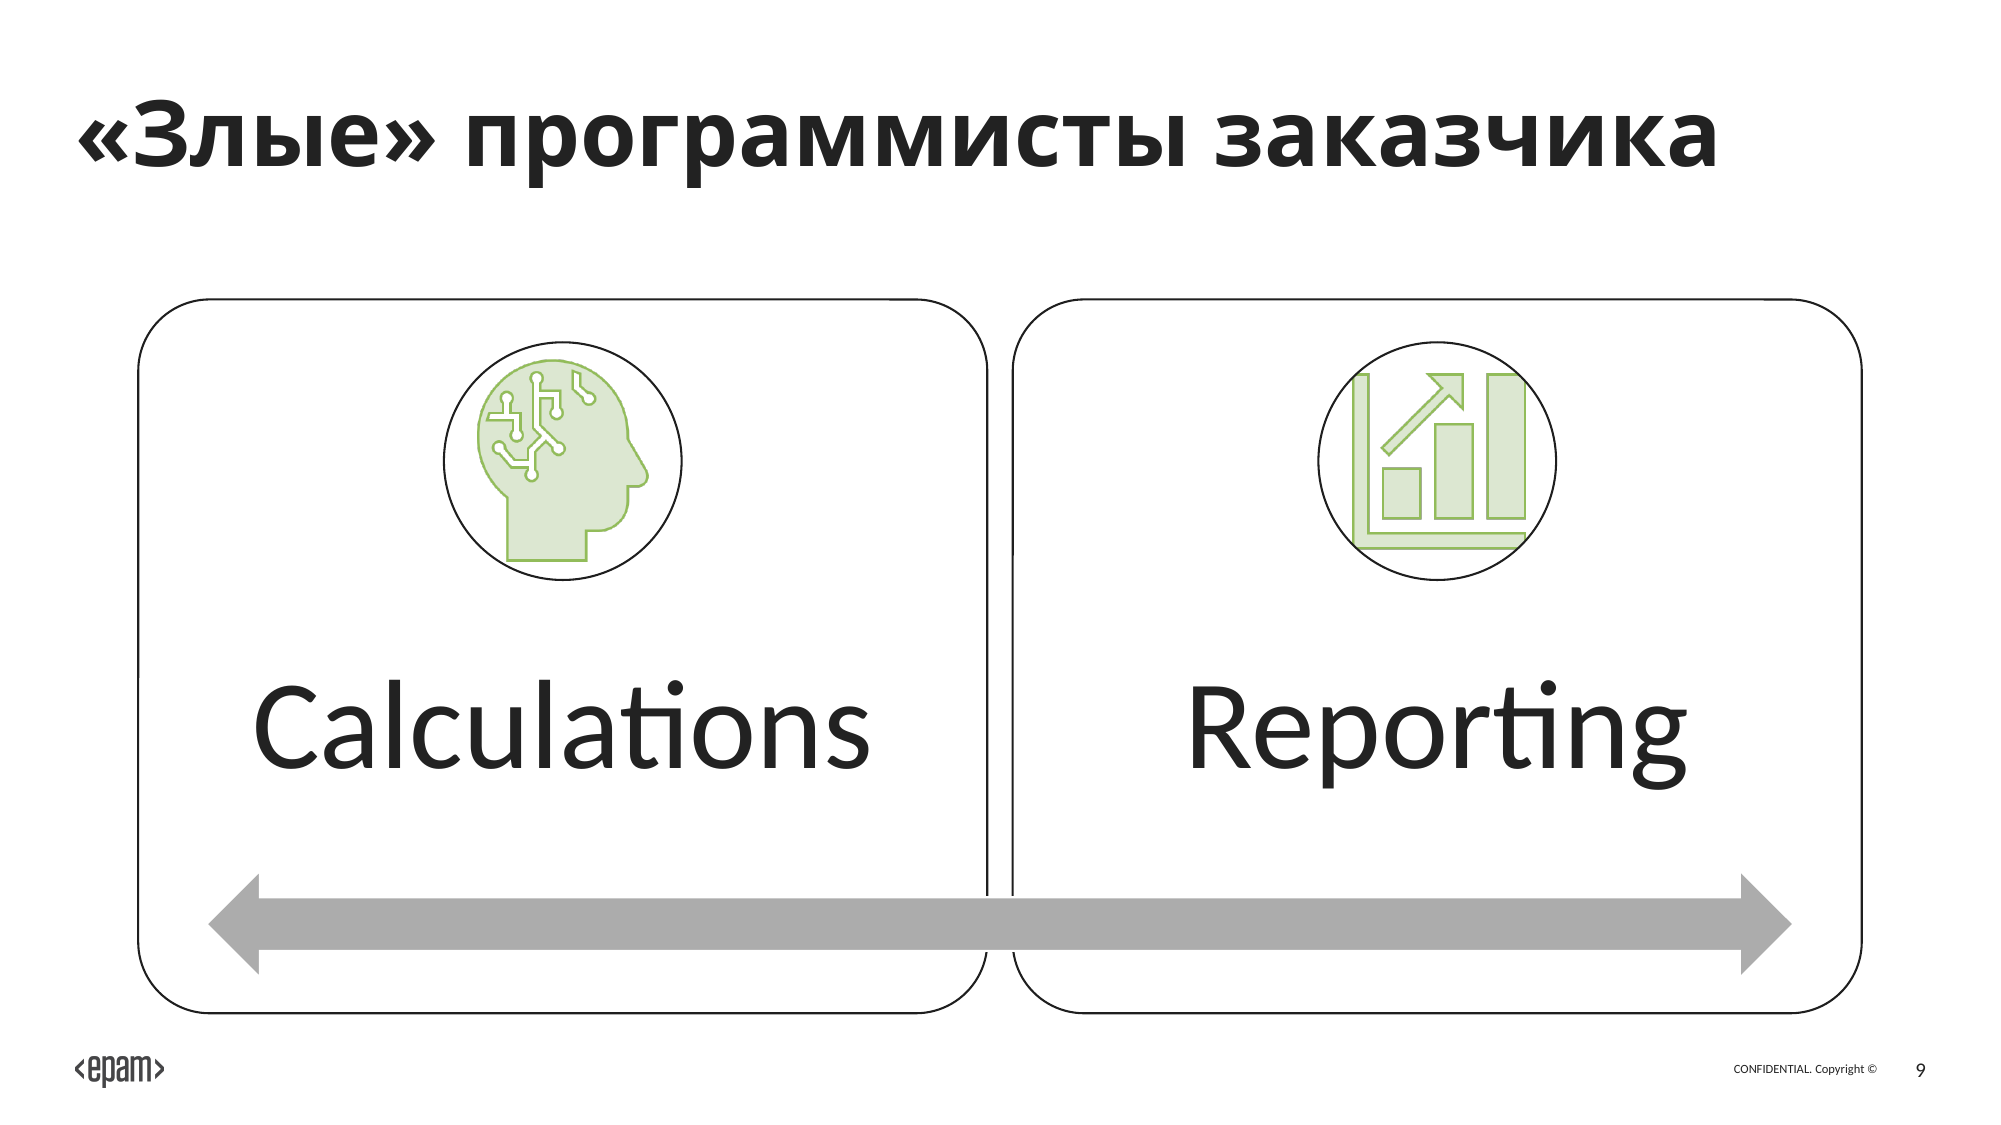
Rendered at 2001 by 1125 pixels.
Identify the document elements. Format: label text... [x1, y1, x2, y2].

picture [75, 1056, 164, 1088]
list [137, 299, 1863, 1014]
title «Злые» программисты заказчика [75, 75, 1925, 150]
